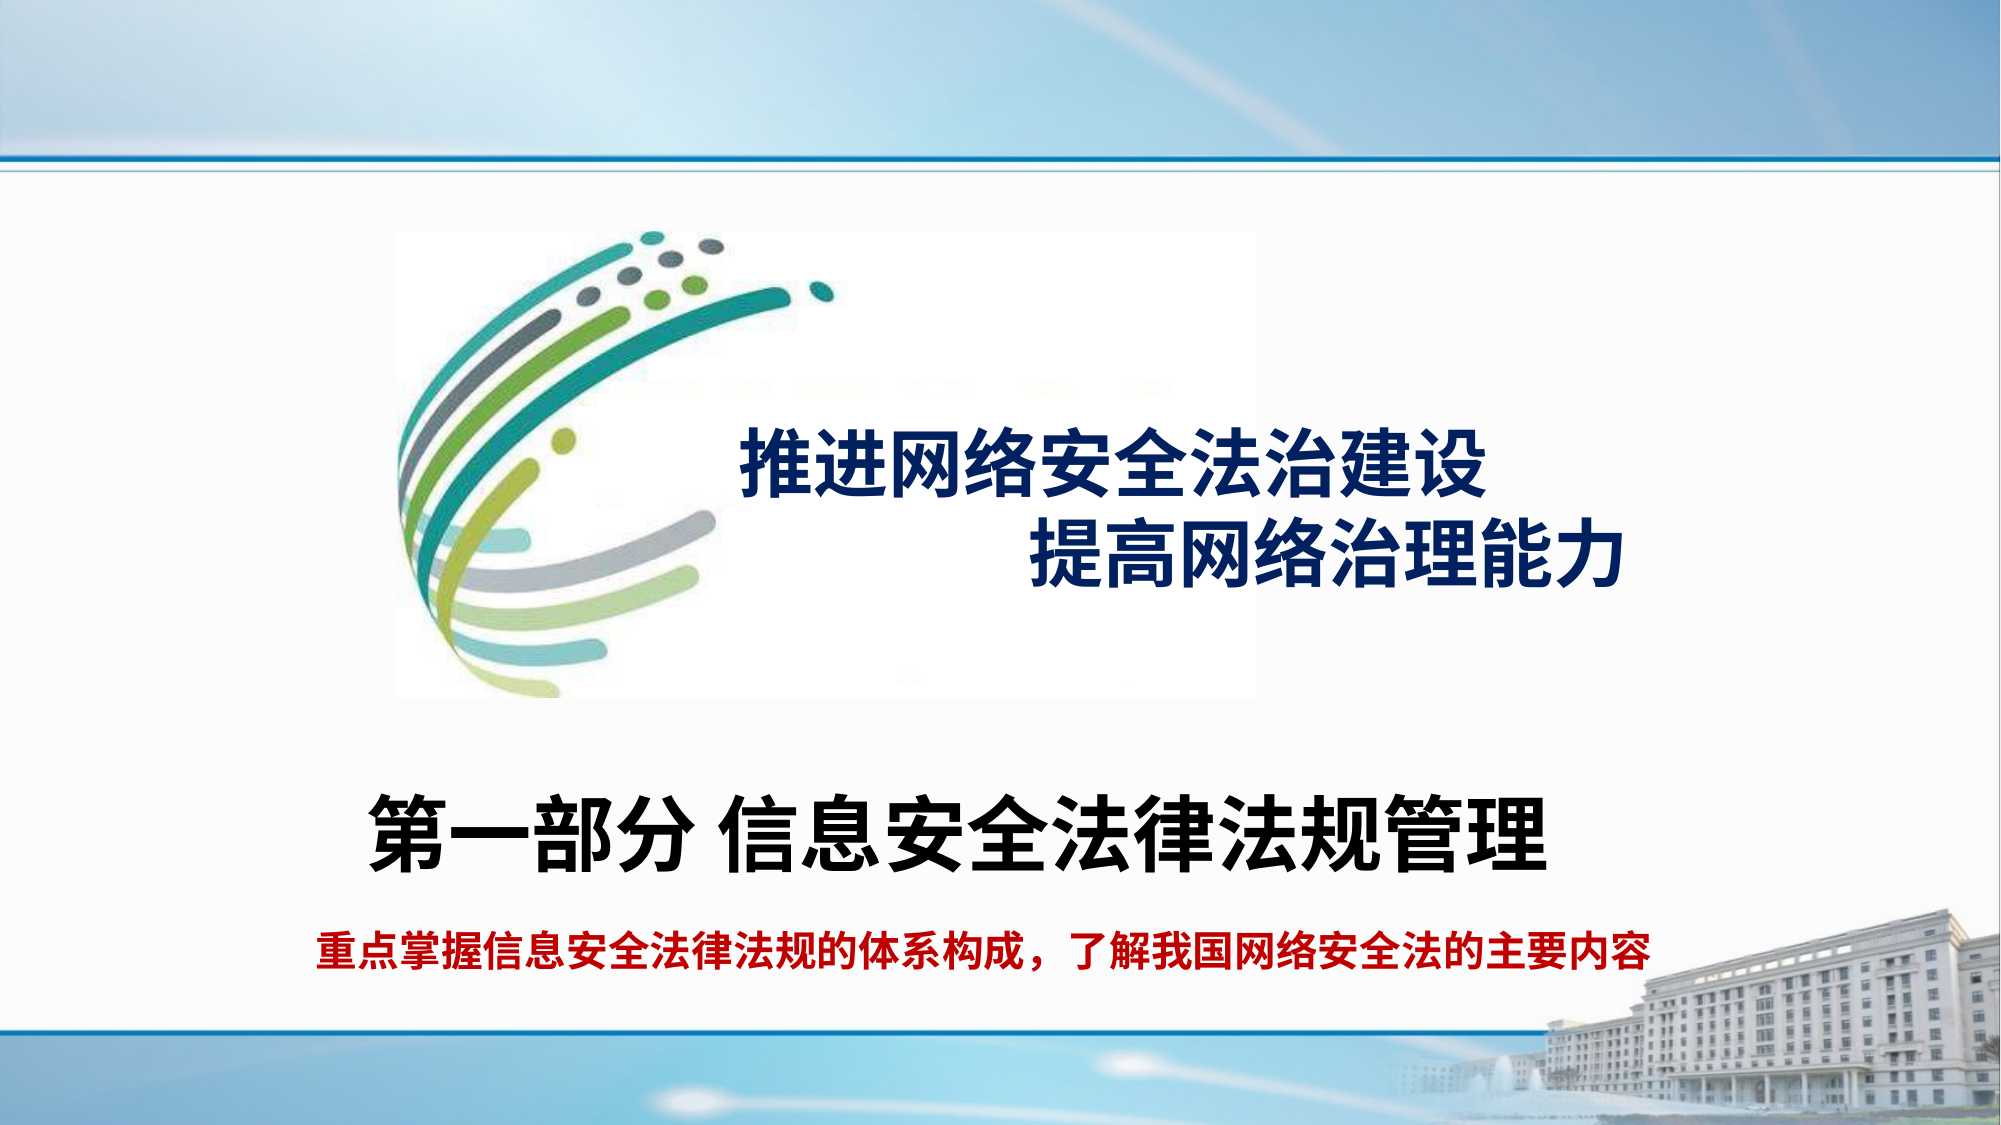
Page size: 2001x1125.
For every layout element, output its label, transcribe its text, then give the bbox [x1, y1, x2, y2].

picture [0, 0, 2001, 1125]
text_box 重点掌握信息安全法律法规的体系构成，了解我国网络安全法的主要内容 [300, 916, 1667, 982]
text_box 推进网络安全法治建设 提高网络治理能力 [1263, 408, 1644, 604]
title 第一部分 信息安全法律法规管理 [106, 774, 1808, 999]
